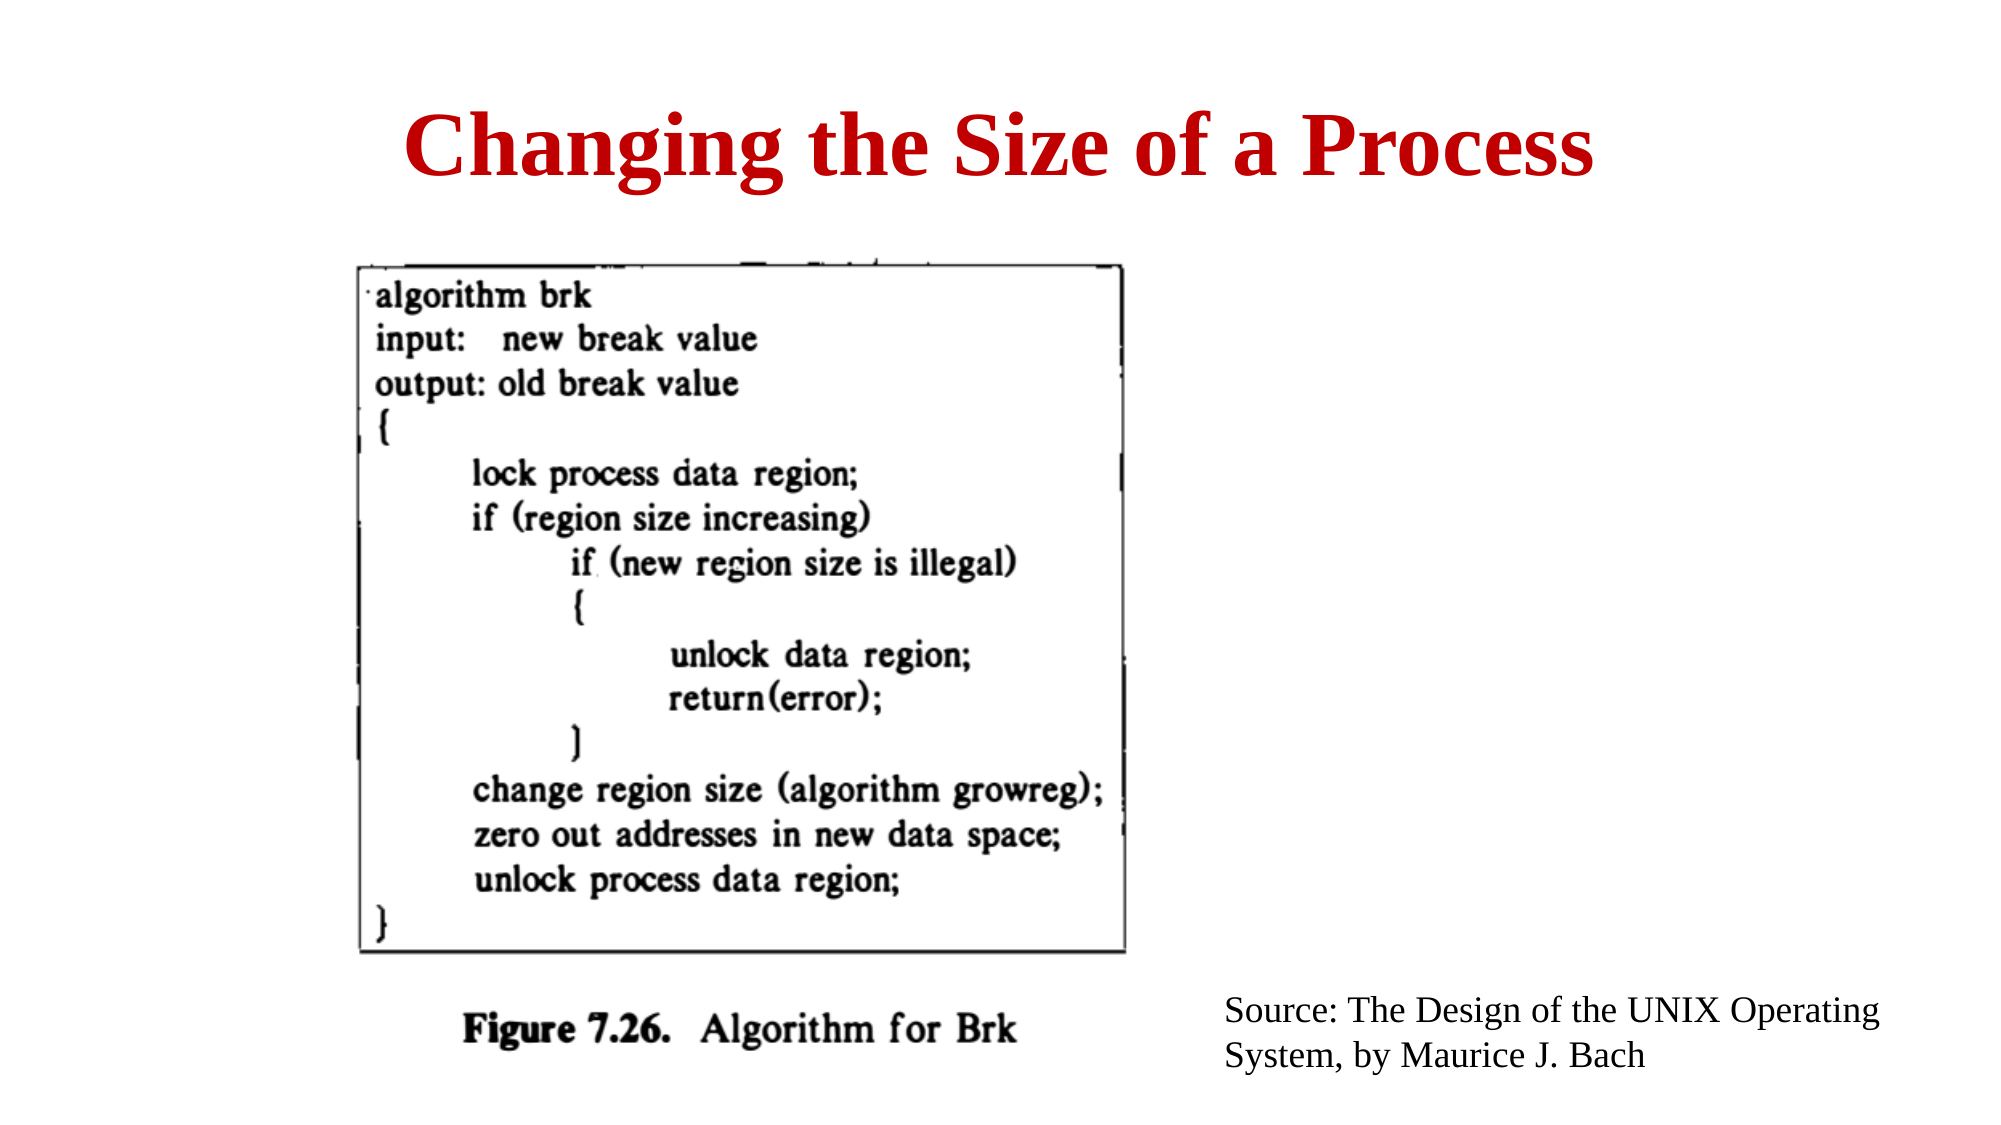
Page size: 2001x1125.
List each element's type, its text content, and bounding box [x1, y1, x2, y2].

title Changing the Size of a Process [99, 45, 1900, 233]
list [349, 255, 1141, 1059]
text_box Source: The Design of the UNIX Operating System, by Maurice J. Bach [1209, 977, 2000, 1082]
